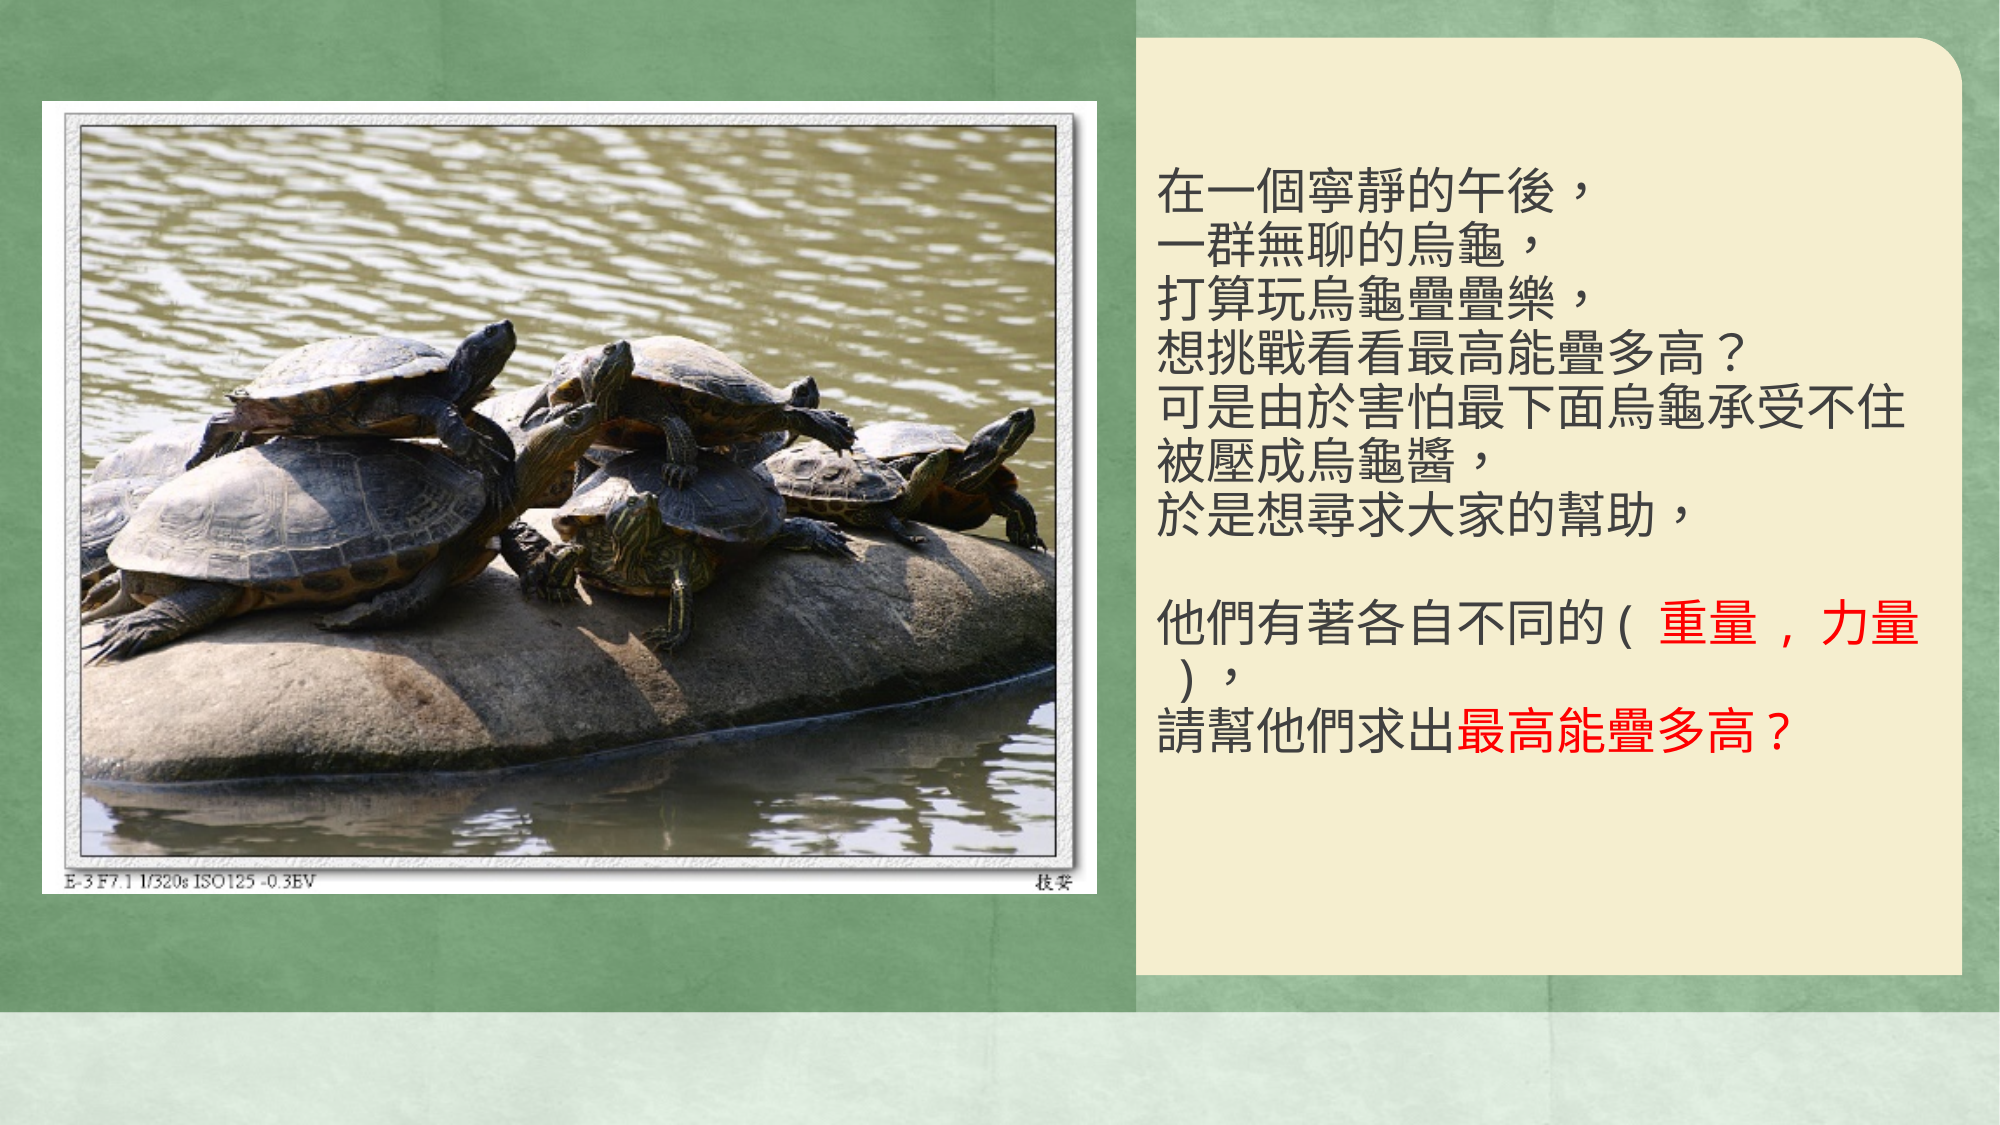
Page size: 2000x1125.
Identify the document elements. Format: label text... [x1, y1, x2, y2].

subtitle 在一個寧靜的午後， 一群無聊的烏龜， 打算玩烏龜疊疊樂， 想挑戰看看最高能疊多高？ 可是由於害怕最下面烏龜承受不住被壓成烏龜醬， 於是想尋求大家的幫助， 他們有著各自不同的( 重量 , 力量 )， 請幫他們求出最高能疊多高? [1141, 0, 1969, 768]
picture [42, 101, 1097, 894]
